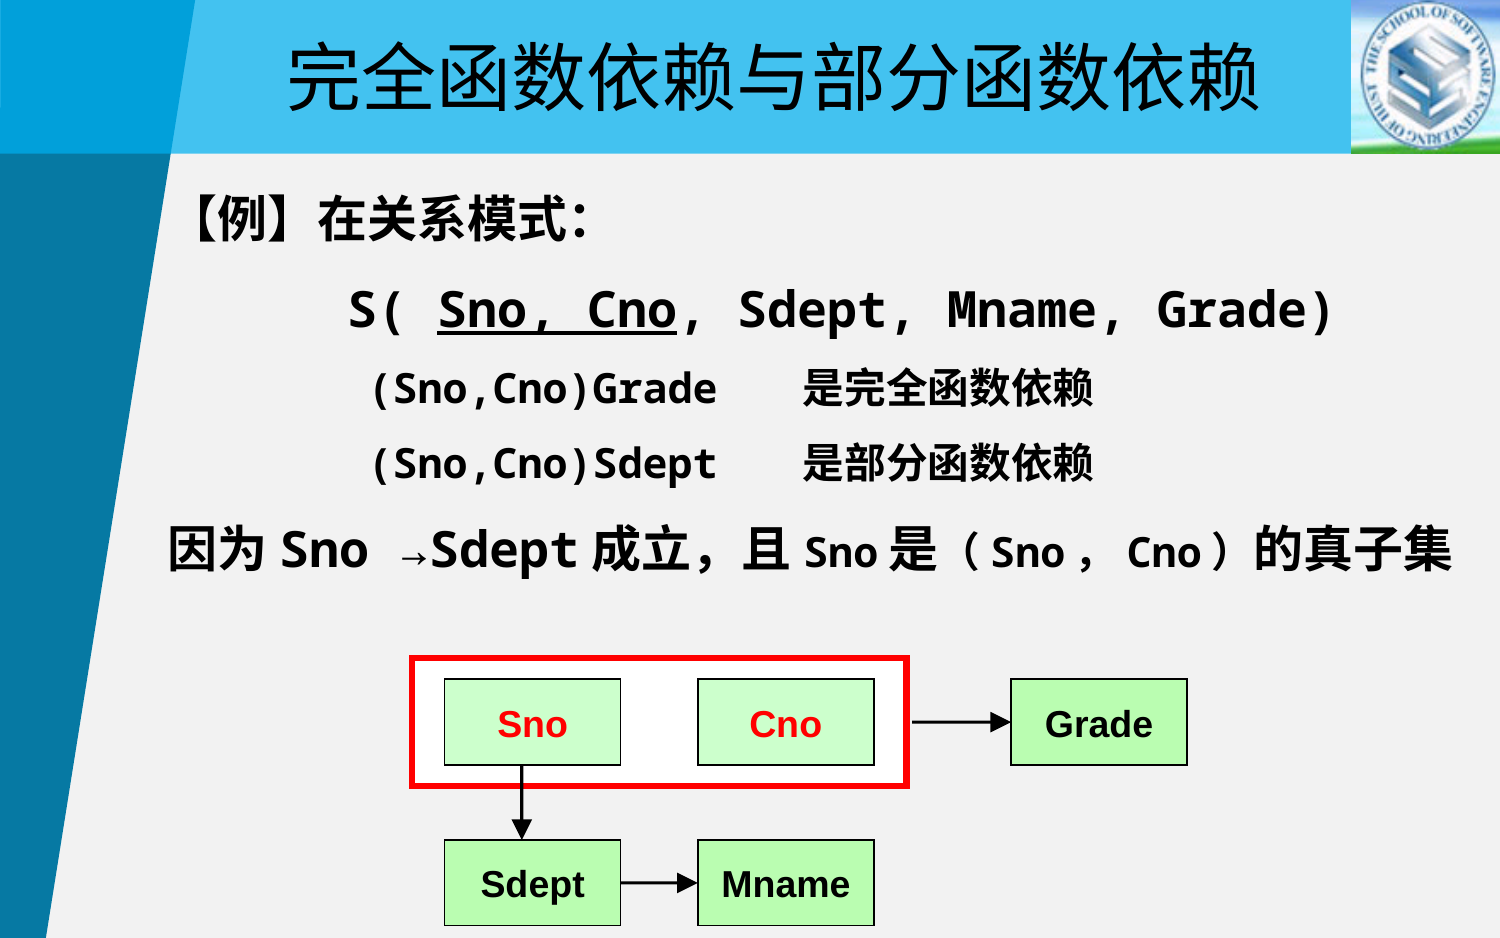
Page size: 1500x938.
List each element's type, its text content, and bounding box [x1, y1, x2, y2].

text_box 完全函数依赖与部分函数依赖 [194, 0, 1353, 150]
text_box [411, 657, 1188, 926]
picture [1351, 0, 1500, 154]
